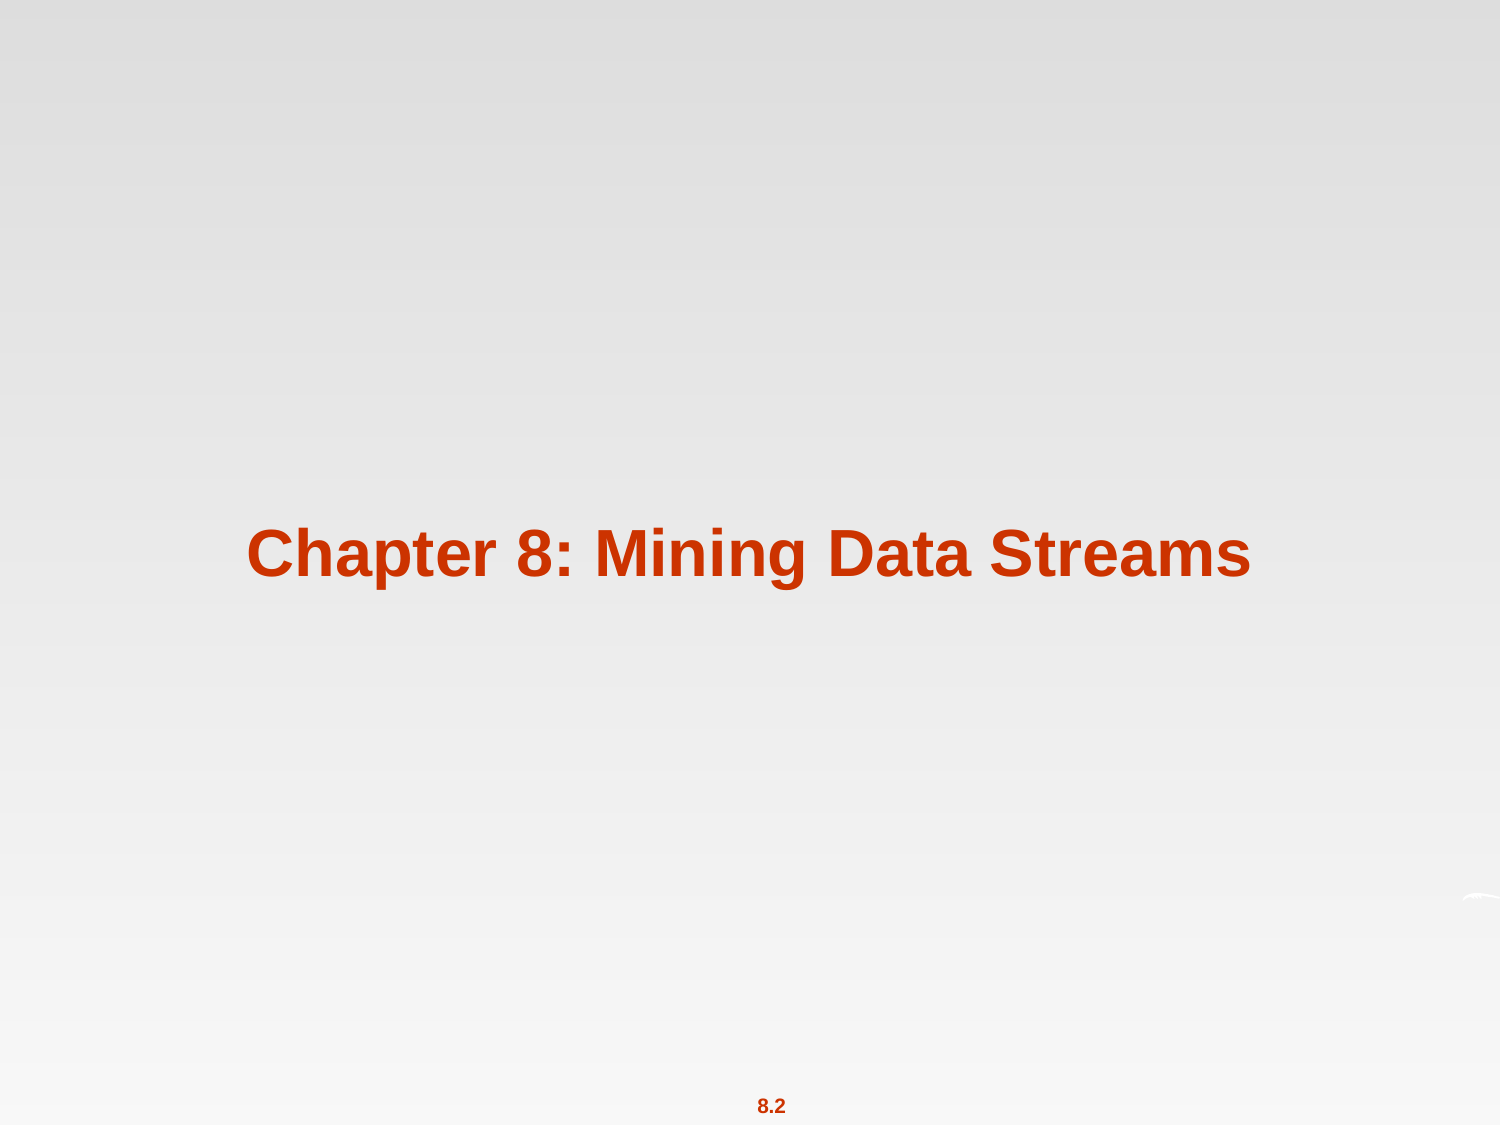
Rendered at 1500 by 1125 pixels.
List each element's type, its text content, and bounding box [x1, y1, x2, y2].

text_box Chapter 8: Mining Data Streams [112, 471, 1388, 598]
